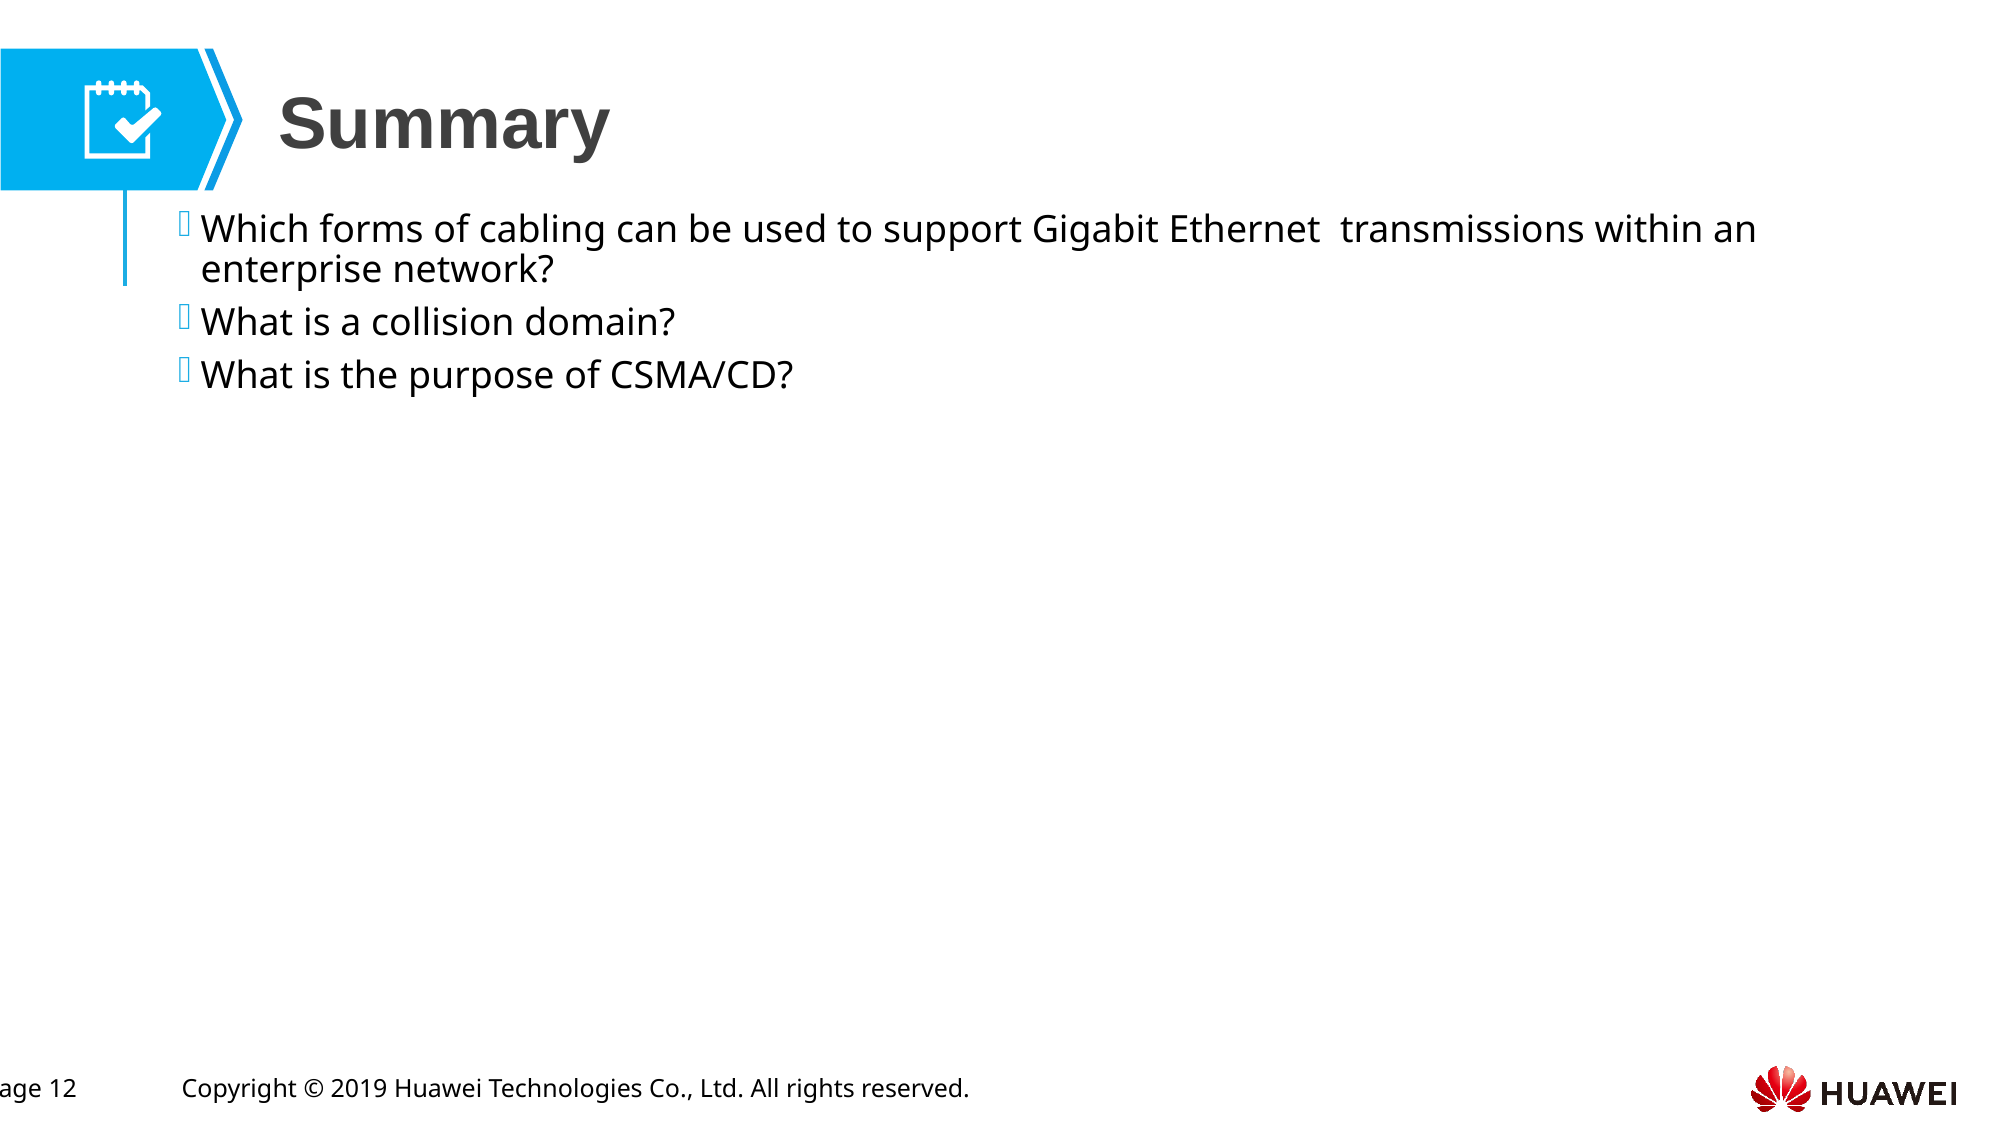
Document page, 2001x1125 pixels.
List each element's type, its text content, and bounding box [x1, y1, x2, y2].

picture [1751, 1066, 1956, 1112]
list Which forms of cabling can be used to support Gigabit Ethernet transmissions within an enterprise network? What is a collision domain? What is the purpose of CSMA/CD? [149, 202, 1882, 970]
